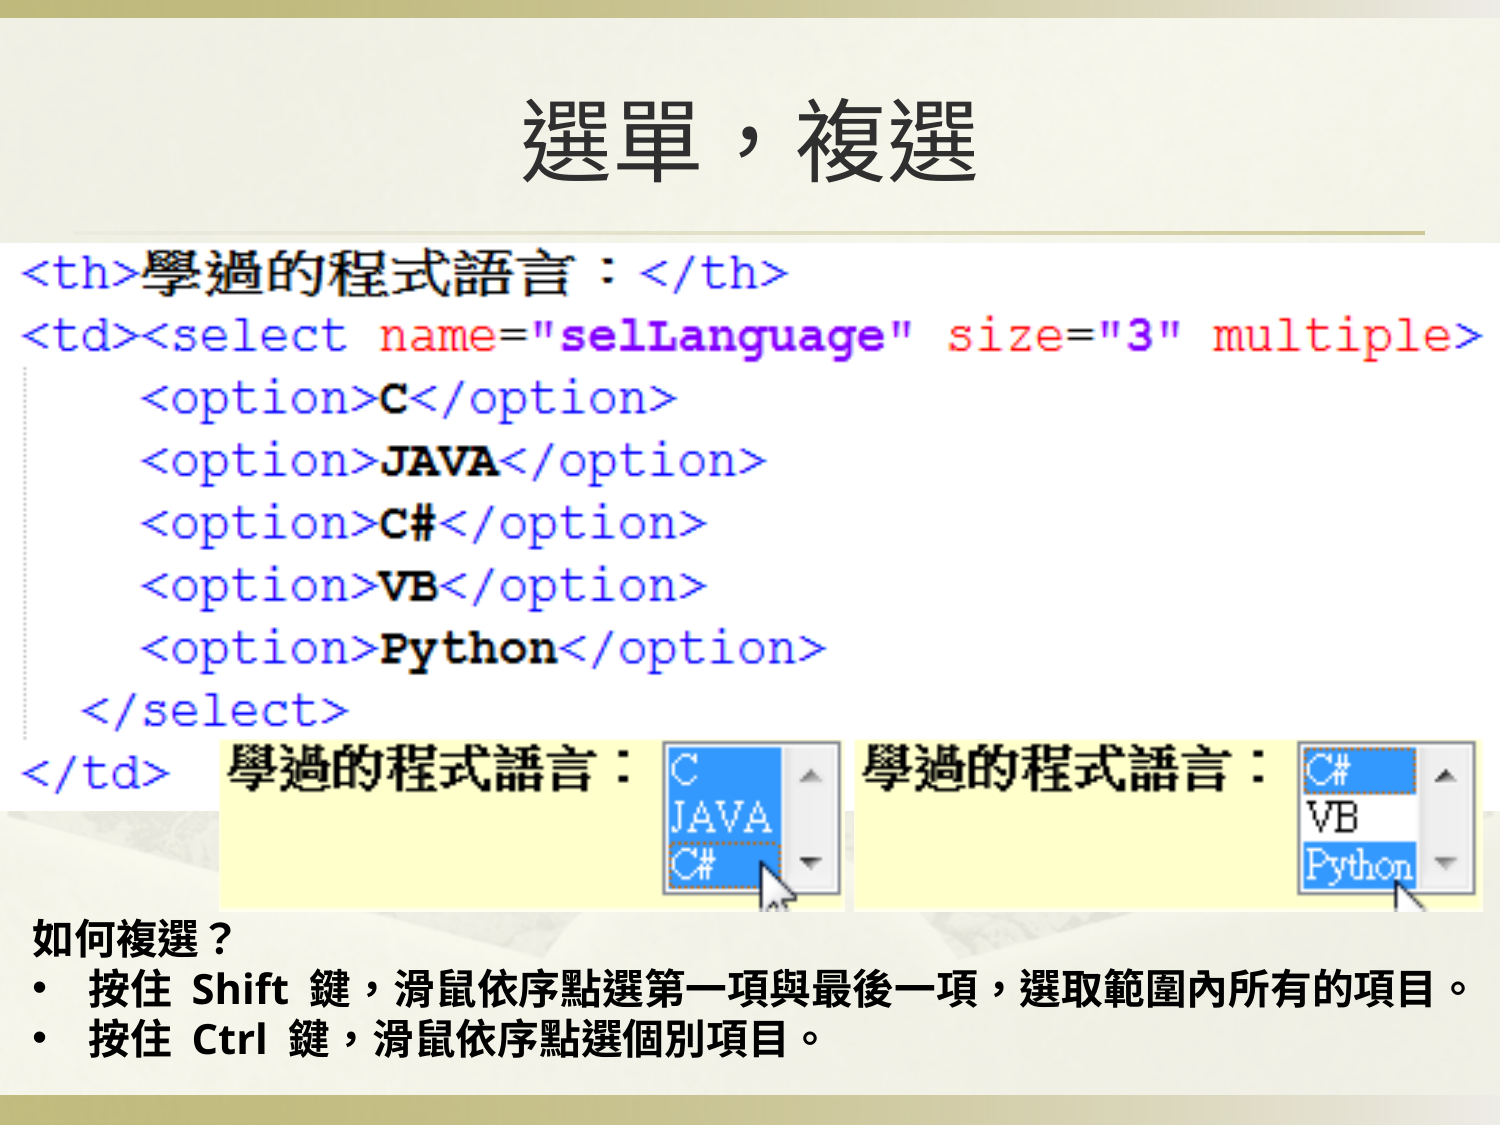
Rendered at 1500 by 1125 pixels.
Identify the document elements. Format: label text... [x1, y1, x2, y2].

text_box 如何複選？ 按住 Shift 鍵，滑鼠依序點選第一項與最後一項，選取範圍內所有的項目。 按住 Ctrl 鍵，滑鼠依序點選個別項目。 [17, 905, 1494, 1070]
title 選單，複選 [75, 45, 1425, 233]
picture [0, 242, 1500, 912]
